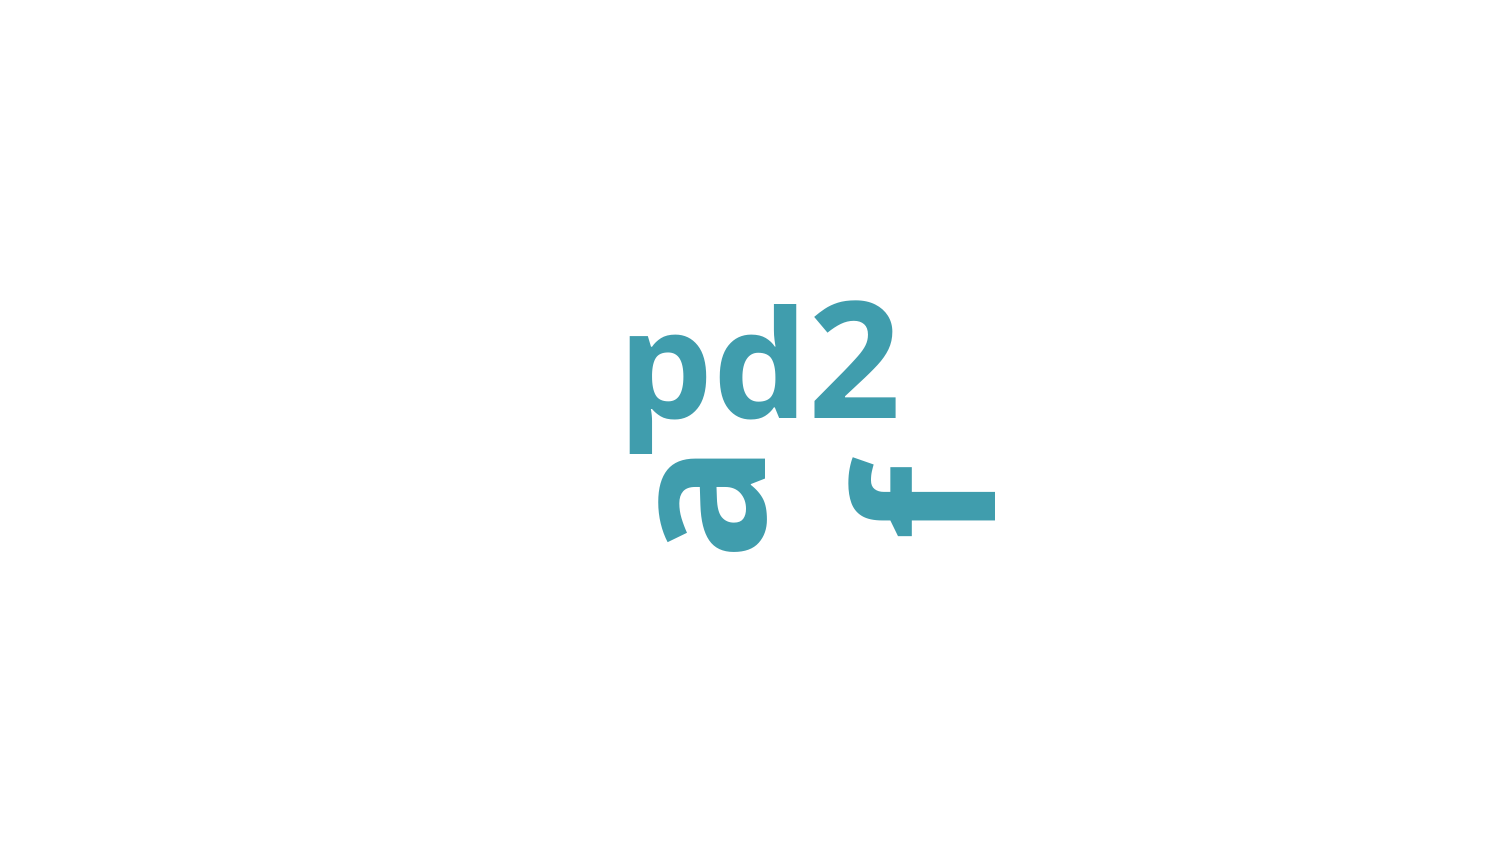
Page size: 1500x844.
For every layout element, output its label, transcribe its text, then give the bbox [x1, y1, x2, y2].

text_box pd2 [603, 248, 936, 409]
text_box af [566, 409, 1042, 597]
